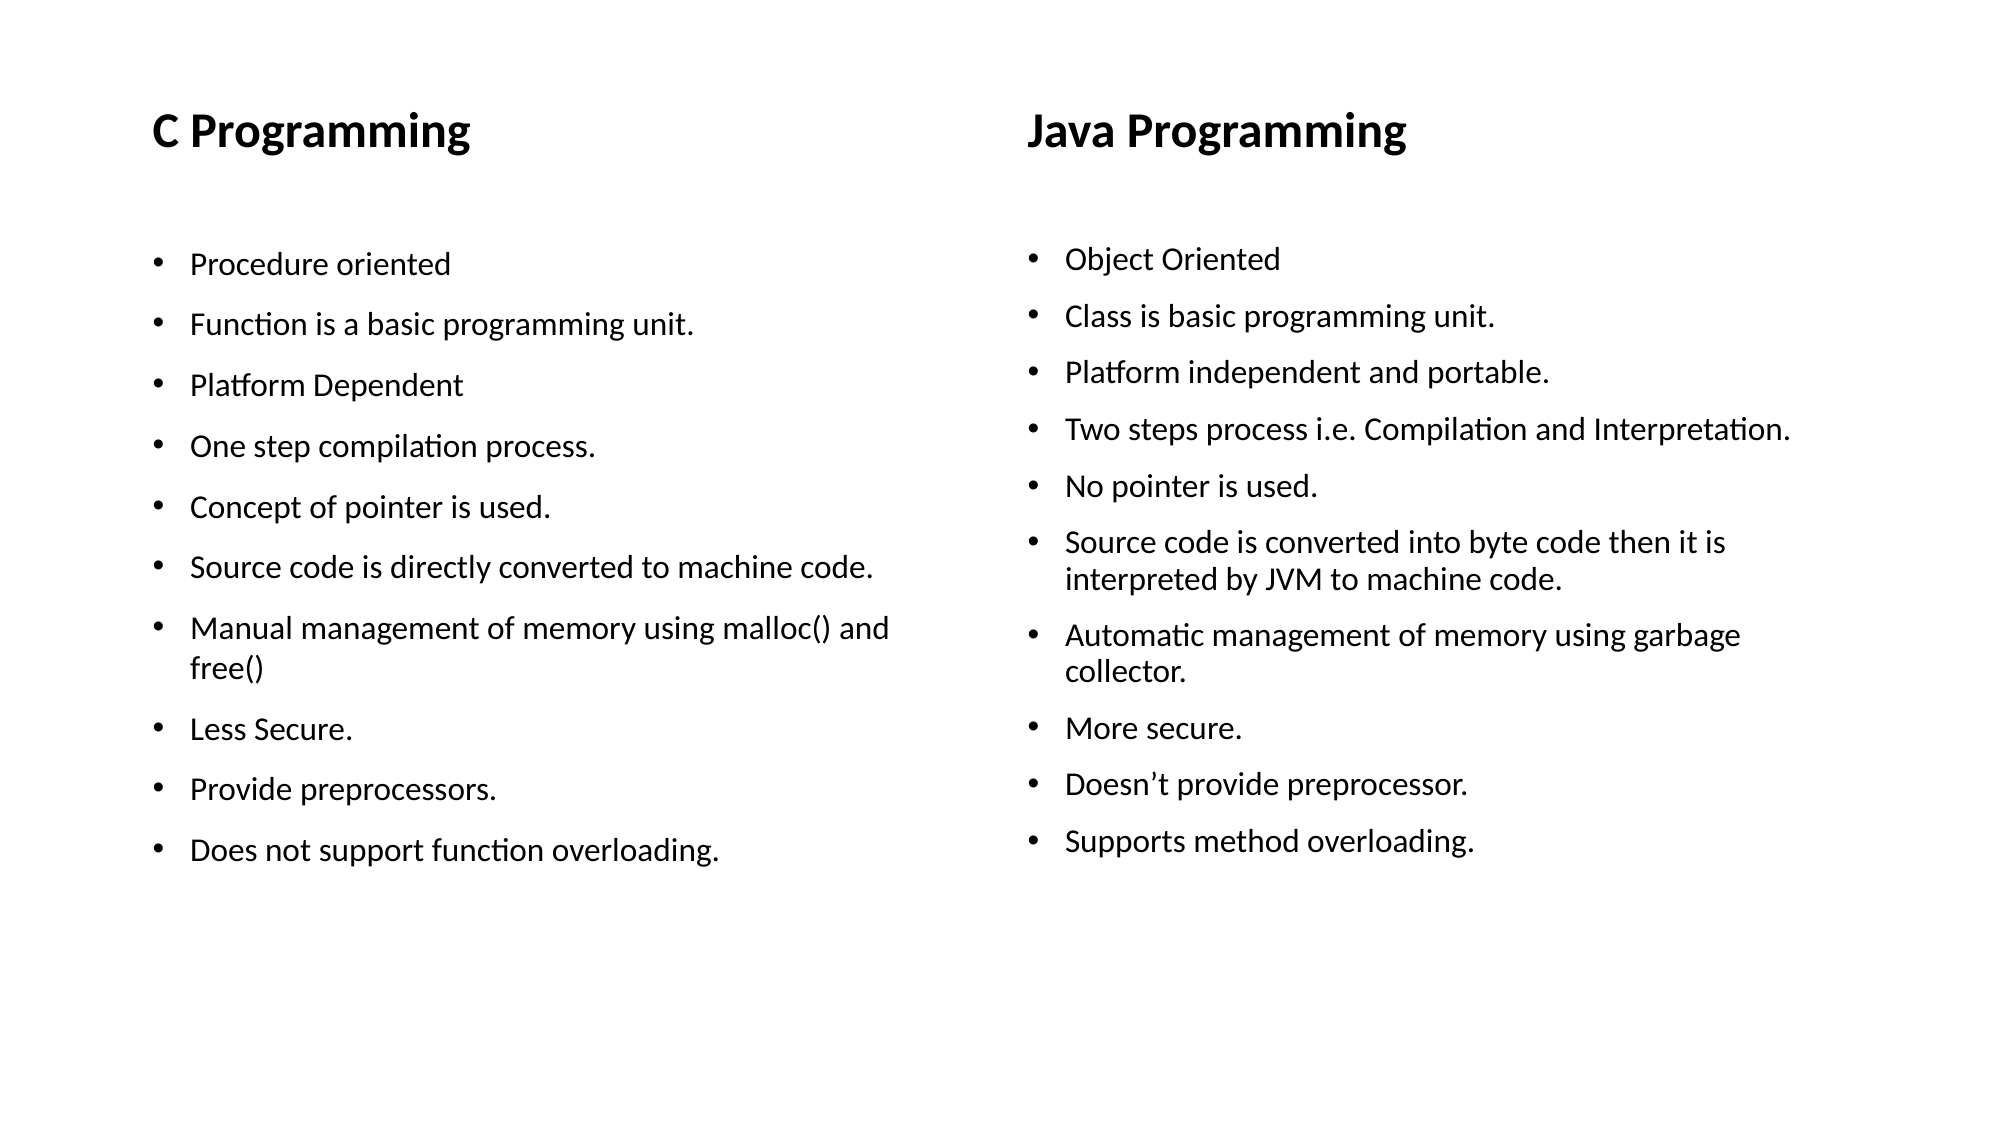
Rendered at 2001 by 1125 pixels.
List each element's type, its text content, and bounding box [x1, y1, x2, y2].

list Object Oriented Class is basic programming unit. Platform independent and portable. Two steps process i.e. Compilation and Interpretation. No pointer is used. Source code is converted into byte code then it is interpreted by JVM to machine code. Automatic management of memory using garbage collector. More secure. Doesn’t provide preprocessor. Supports method overloading. [1012, 234, 1863, 1016]
list C Programming [137, 72, 984, 166]
list Java Programming [1012, 72, 1863, 166]
list Procedure oriented Function is a basic programming unit. Platform Dependent One step compilation process. Concept of pointer is used. Source code is directly converted to machine code. Manual management of memory using malloc() and free() Less Secure. Provide preprocessors. Does not support function overloading. [137, 234, 984, 1016]
